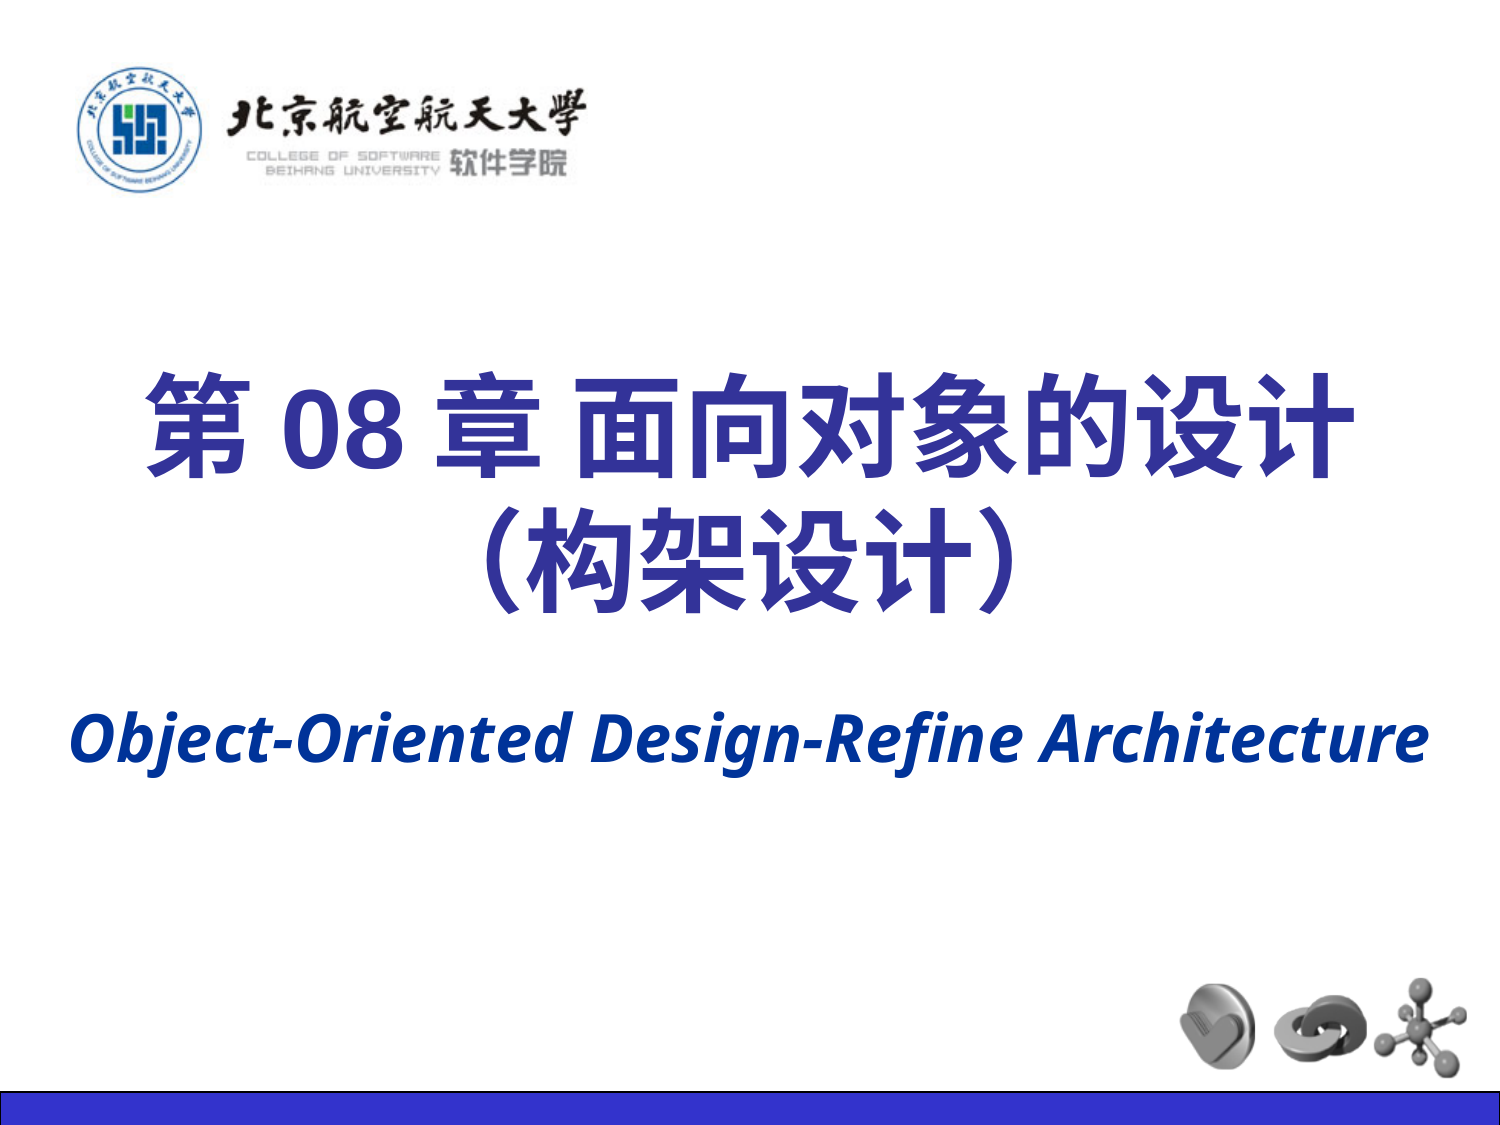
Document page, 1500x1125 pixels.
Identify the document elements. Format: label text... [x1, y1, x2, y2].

subtitle Object-Oriented Design-Refine Architecture [0, 688, 1500, 976]
picture [1170, 976, 1471, 1083]
title 第08章 面向对象的设计 （构架设计） [112, 445, 1388, 634]
picture [75, 62, 588, 198]
